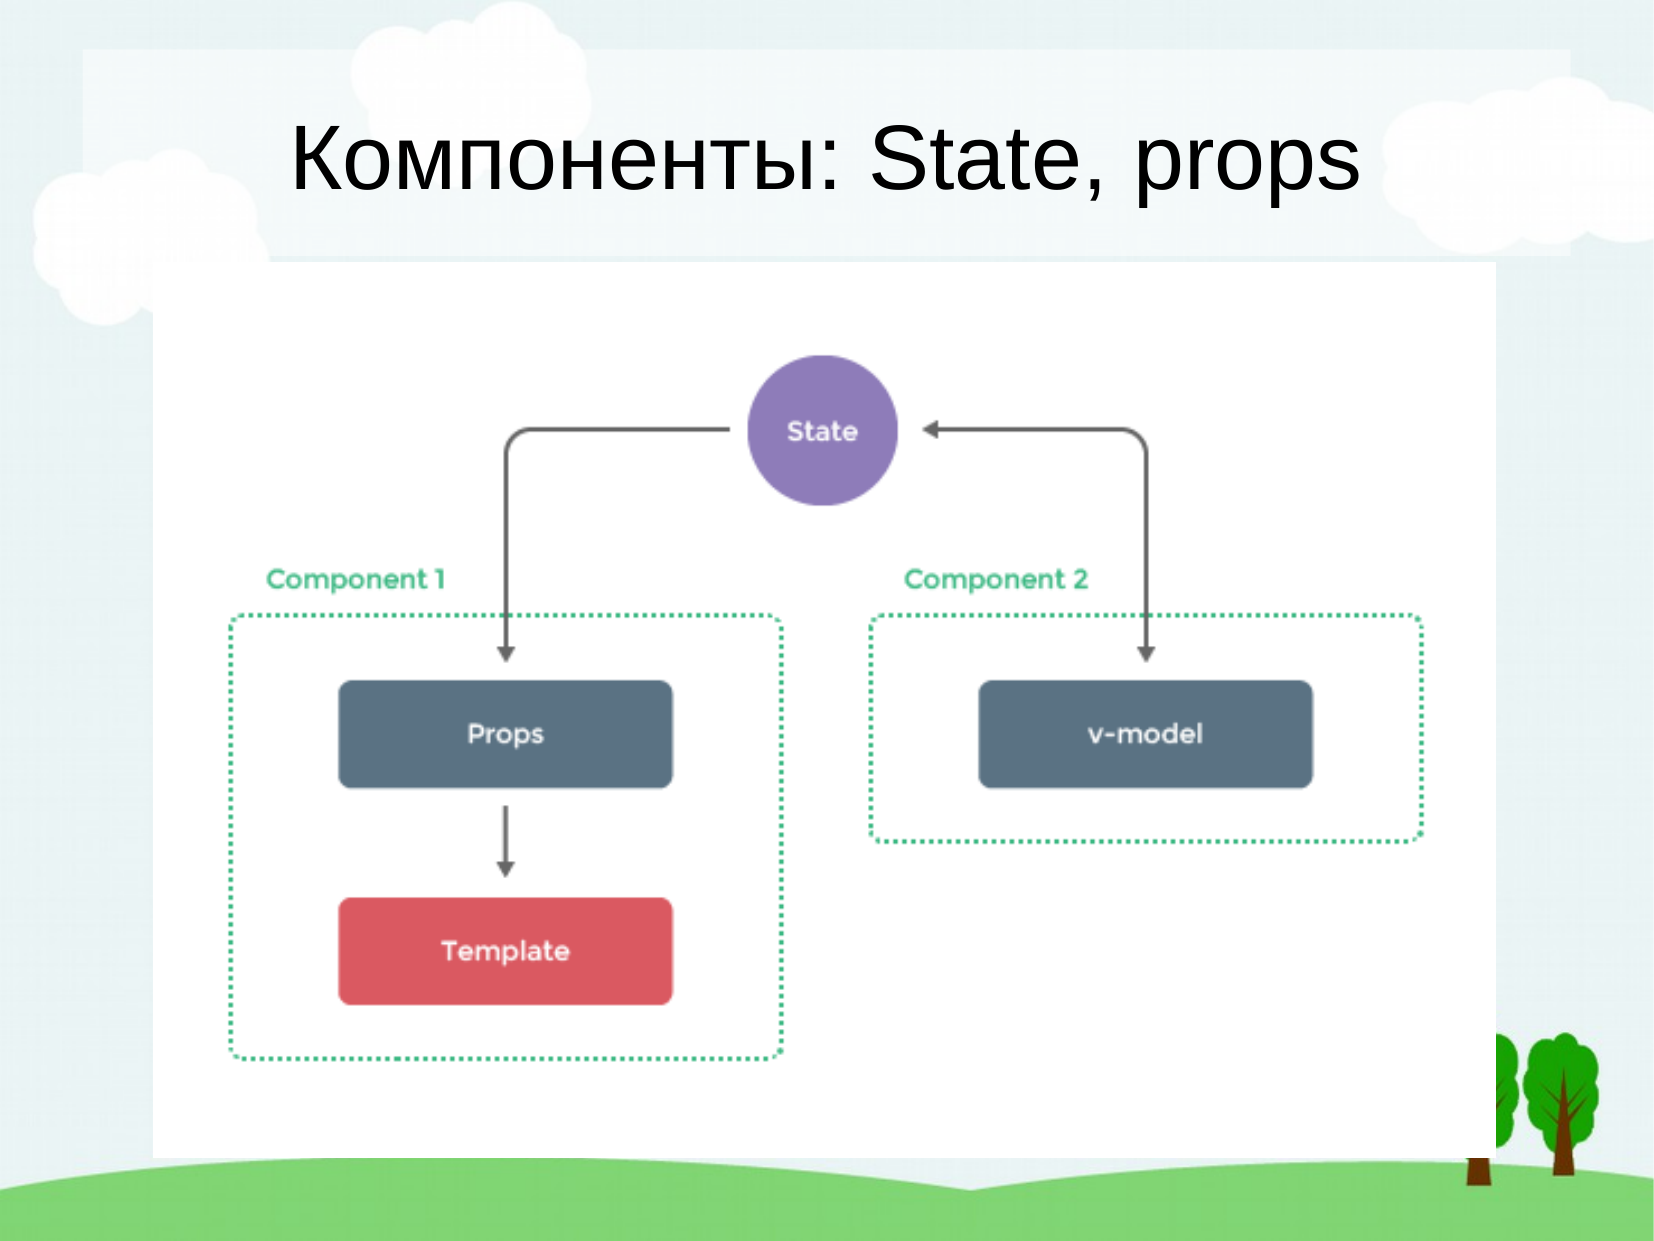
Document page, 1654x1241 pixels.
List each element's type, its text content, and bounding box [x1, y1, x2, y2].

text_box Компоненты: State, props [82, 49, 1571, 257]
picture [0, 0, 1654, 1241]
